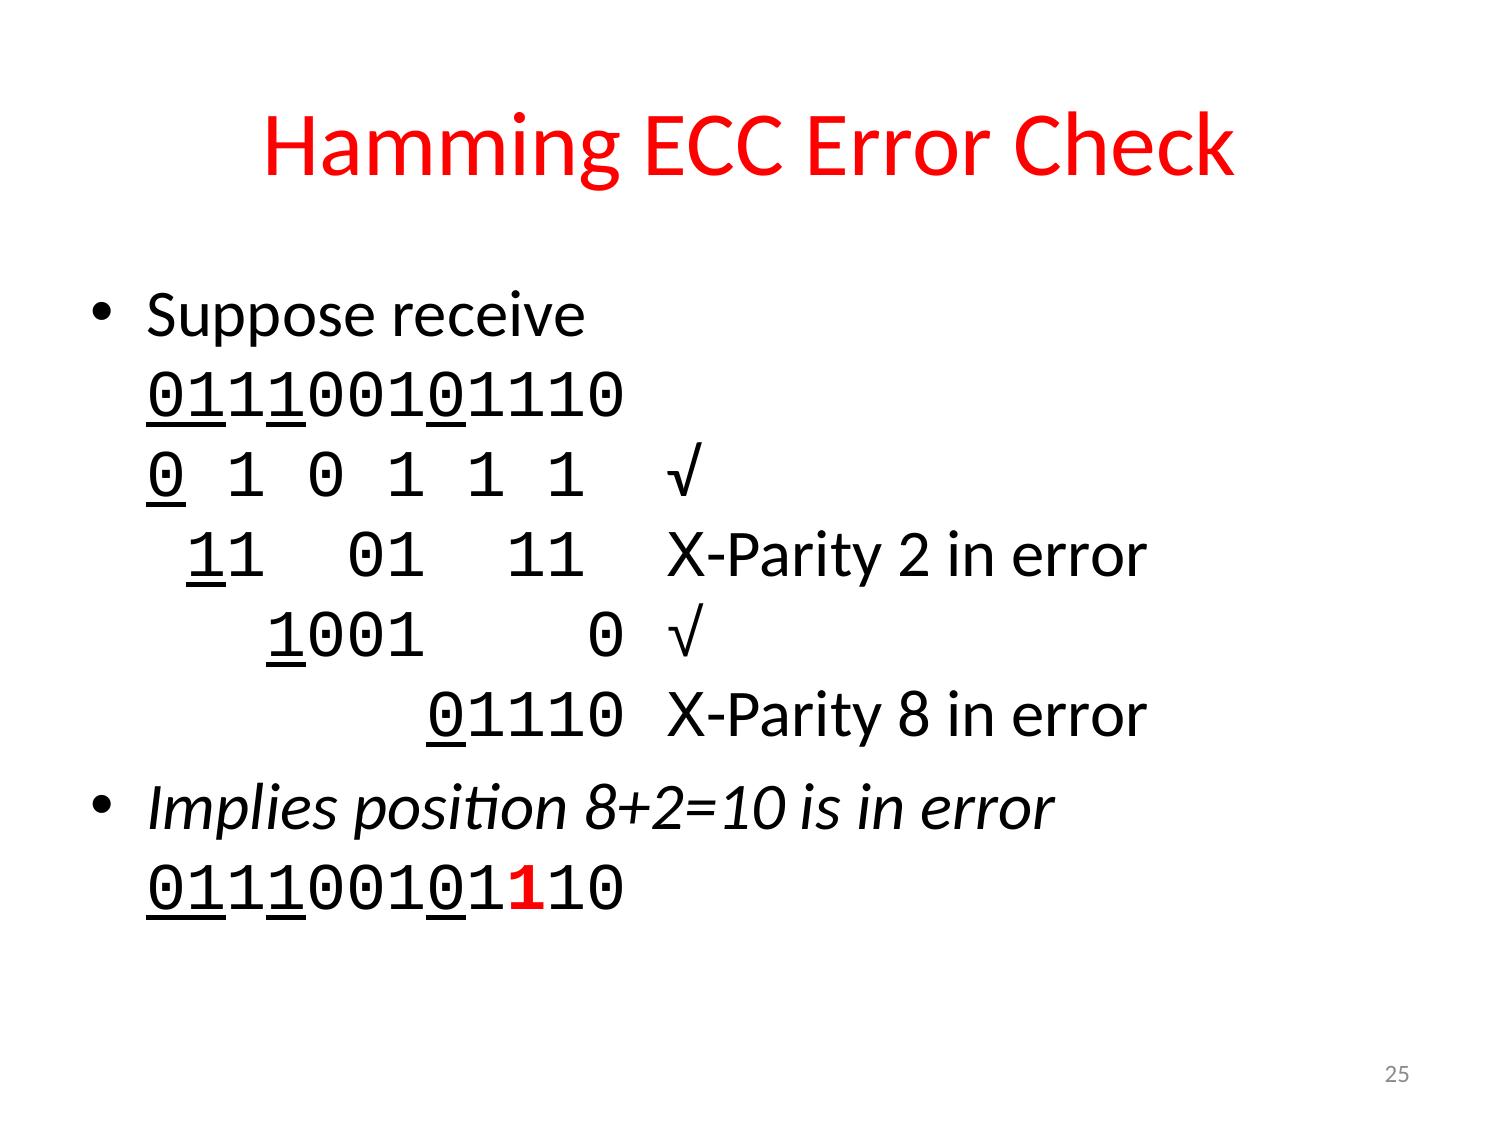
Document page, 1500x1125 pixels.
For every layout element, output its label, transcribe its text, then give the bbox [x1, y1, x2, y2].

slide_number 25 [1074, 1042, 1425, 1103]
title Hamming ECC Error Check [75, 45, 1425, 233]
list Suppose receive 011100101110 0 1 0 1 1 1 √ 11 01 11 X-Parity 2 in error 1001 0 √ 01110 X-Parity 8 in error Implies position 8+2=10 is in error 011100101110 [75, 262, 1425, 1005]
